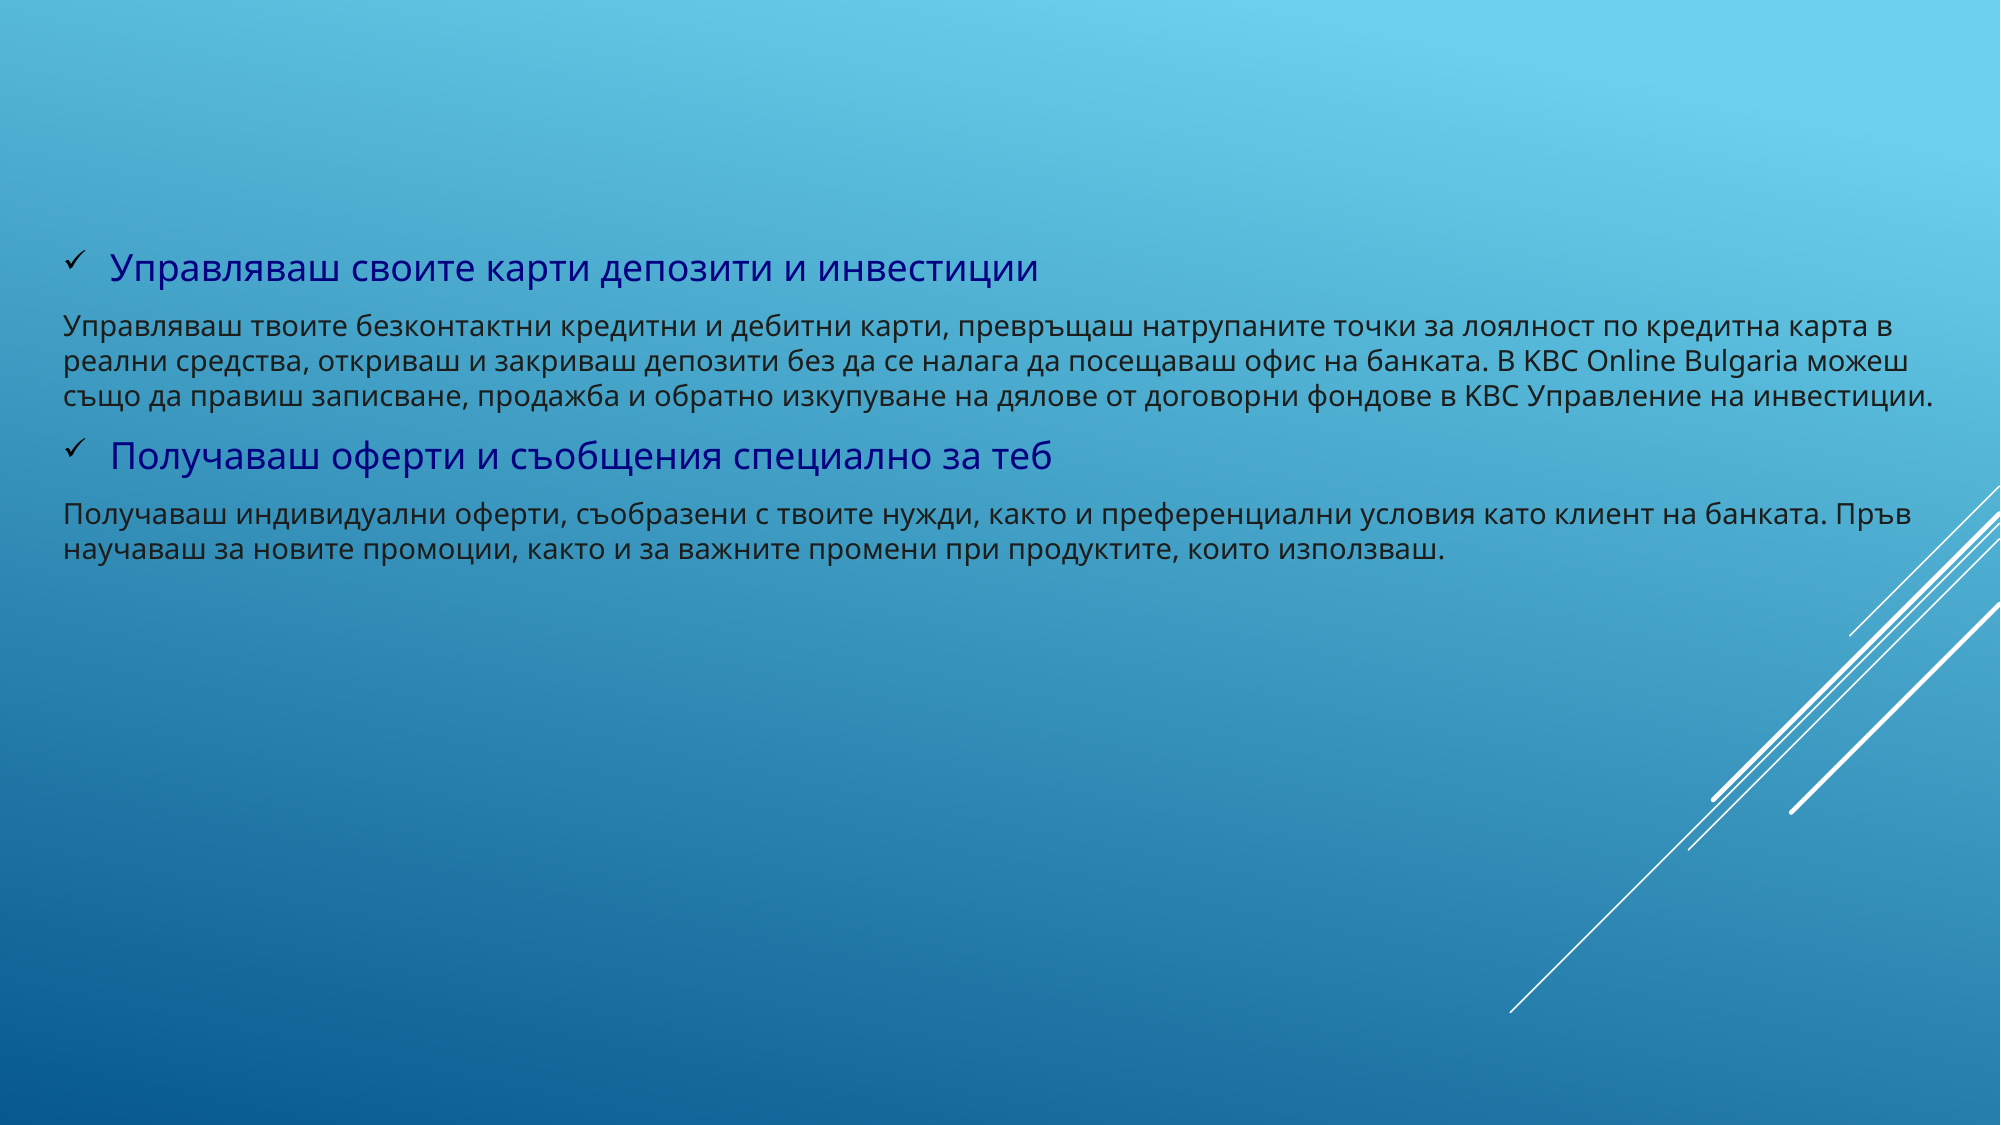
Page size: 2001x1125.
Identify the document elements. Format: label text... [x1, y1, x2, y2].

list Управляваш своите карти депозити и инвестиции Управляваш твоите безконтактни кредитни и дебитни карти, превръщаш натрупаните точки за лоялност по кредитна карта в реални средства, откриваш и закриваш депозити без да се налага да посещаваш офис на банката. В KBC Online Bulgaria можеш също да правиш записване, продажба и обратно изкупуване на дялове от договорни фондове в KBC Управление на инвестиции. Получаваш оферти и съобщения специално за теб Получаваш индивидуални оферти, съобразени с твоите нужди, както и преференциални условия като клиент на банката. Пръв научаваш за новите промоции, както и за важните промени при продуктите, които използваш. [47, 38, 1971, 1091]
